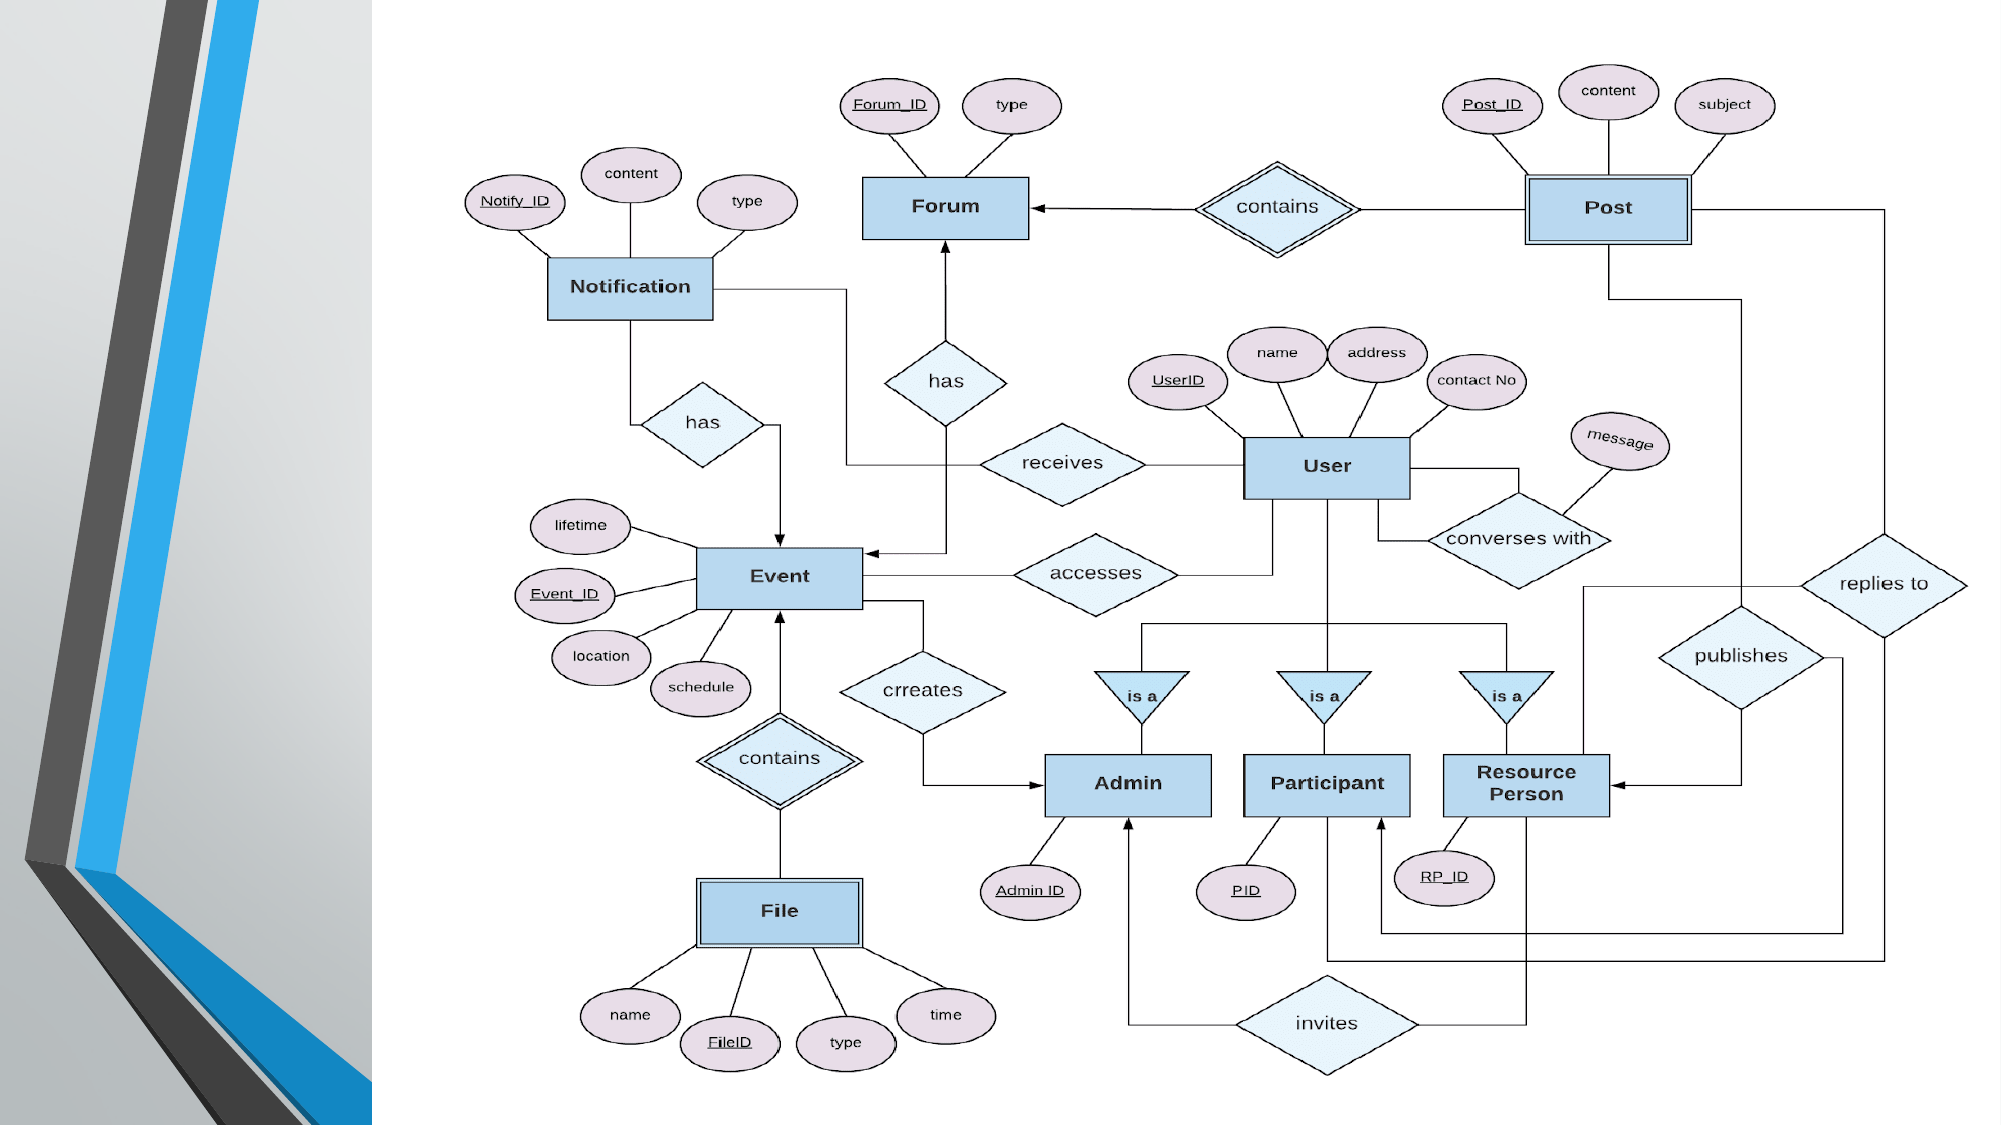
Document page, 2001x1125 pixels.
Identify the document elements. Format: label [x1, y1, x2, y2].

list [372, 0, 2000, 1125]
